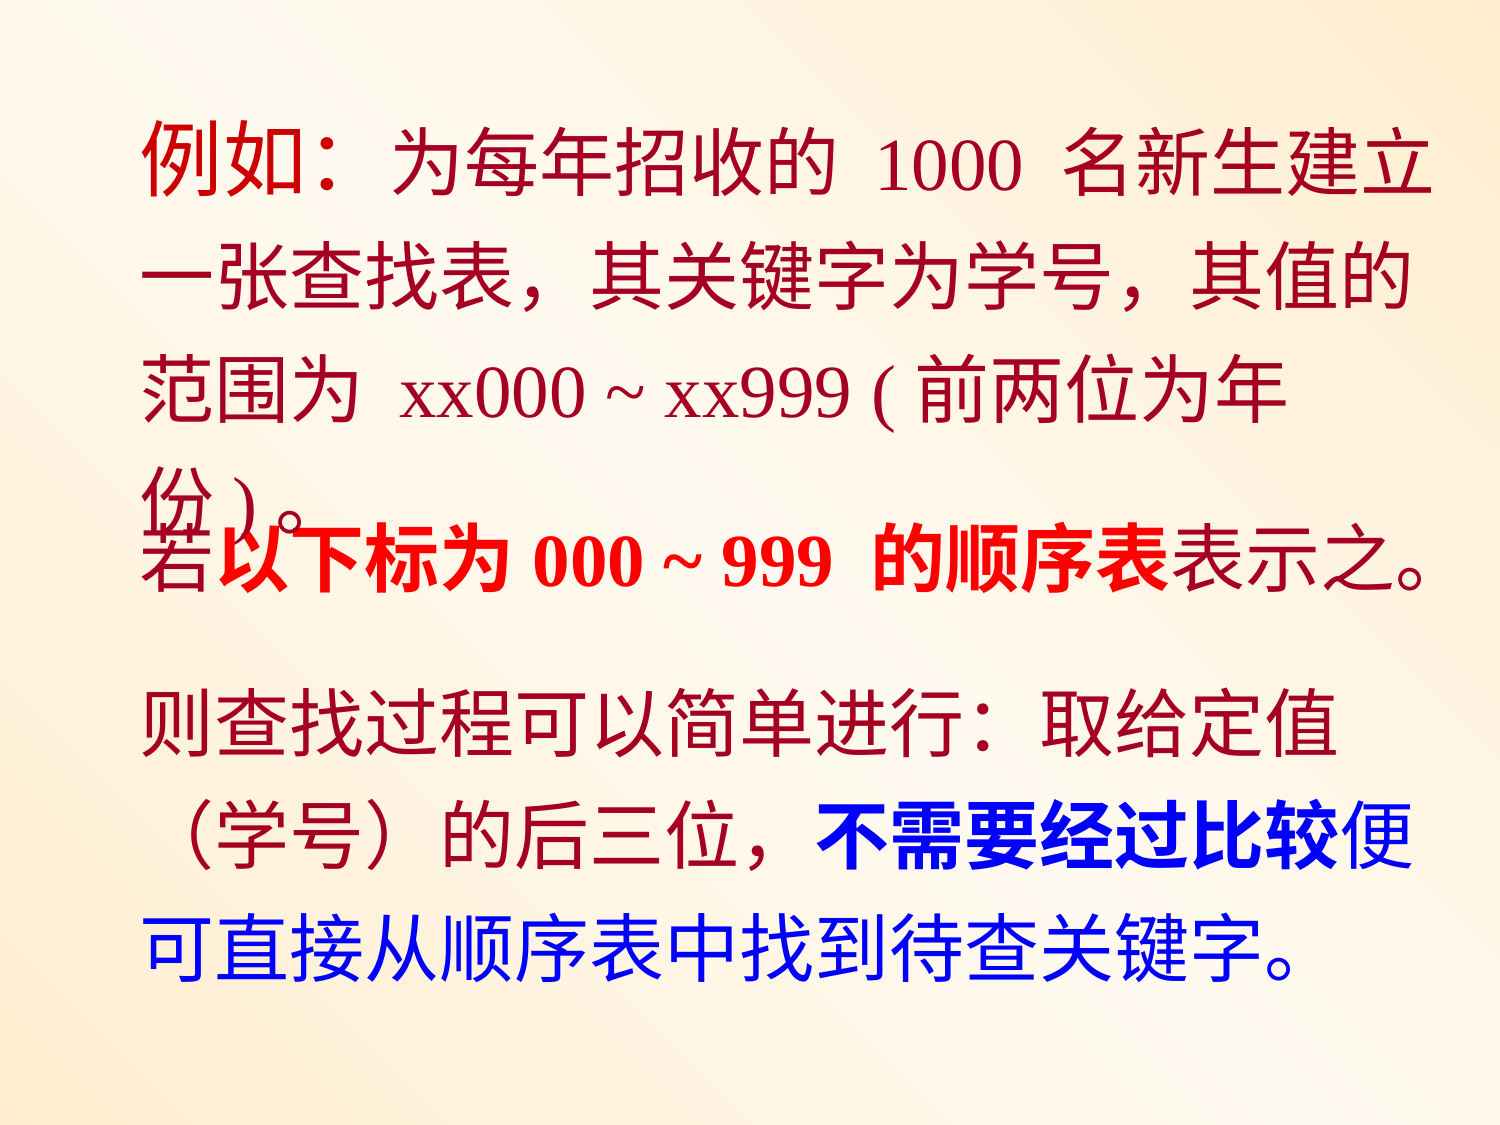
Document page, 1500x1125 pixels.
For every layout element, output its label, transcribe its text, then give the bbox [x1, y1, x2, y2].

text_box 则查找过程可以简单进行：取给定值（学号）的后三位，不需要经过比较便可直接从顺序表中找到待查关键字。 [125, 646, 1500, 999]
text_box 若以下标为000 ~ 999 的顺序表表示之。 [124, 553, 1475, 609]
text_box 例如：为每年招收的 1000 名新生建立一张查找表，其关键字为学号，其值的范围为 xx000 ~ xx999 (前两位为年份)。 [124, 75, 1488, 553]
